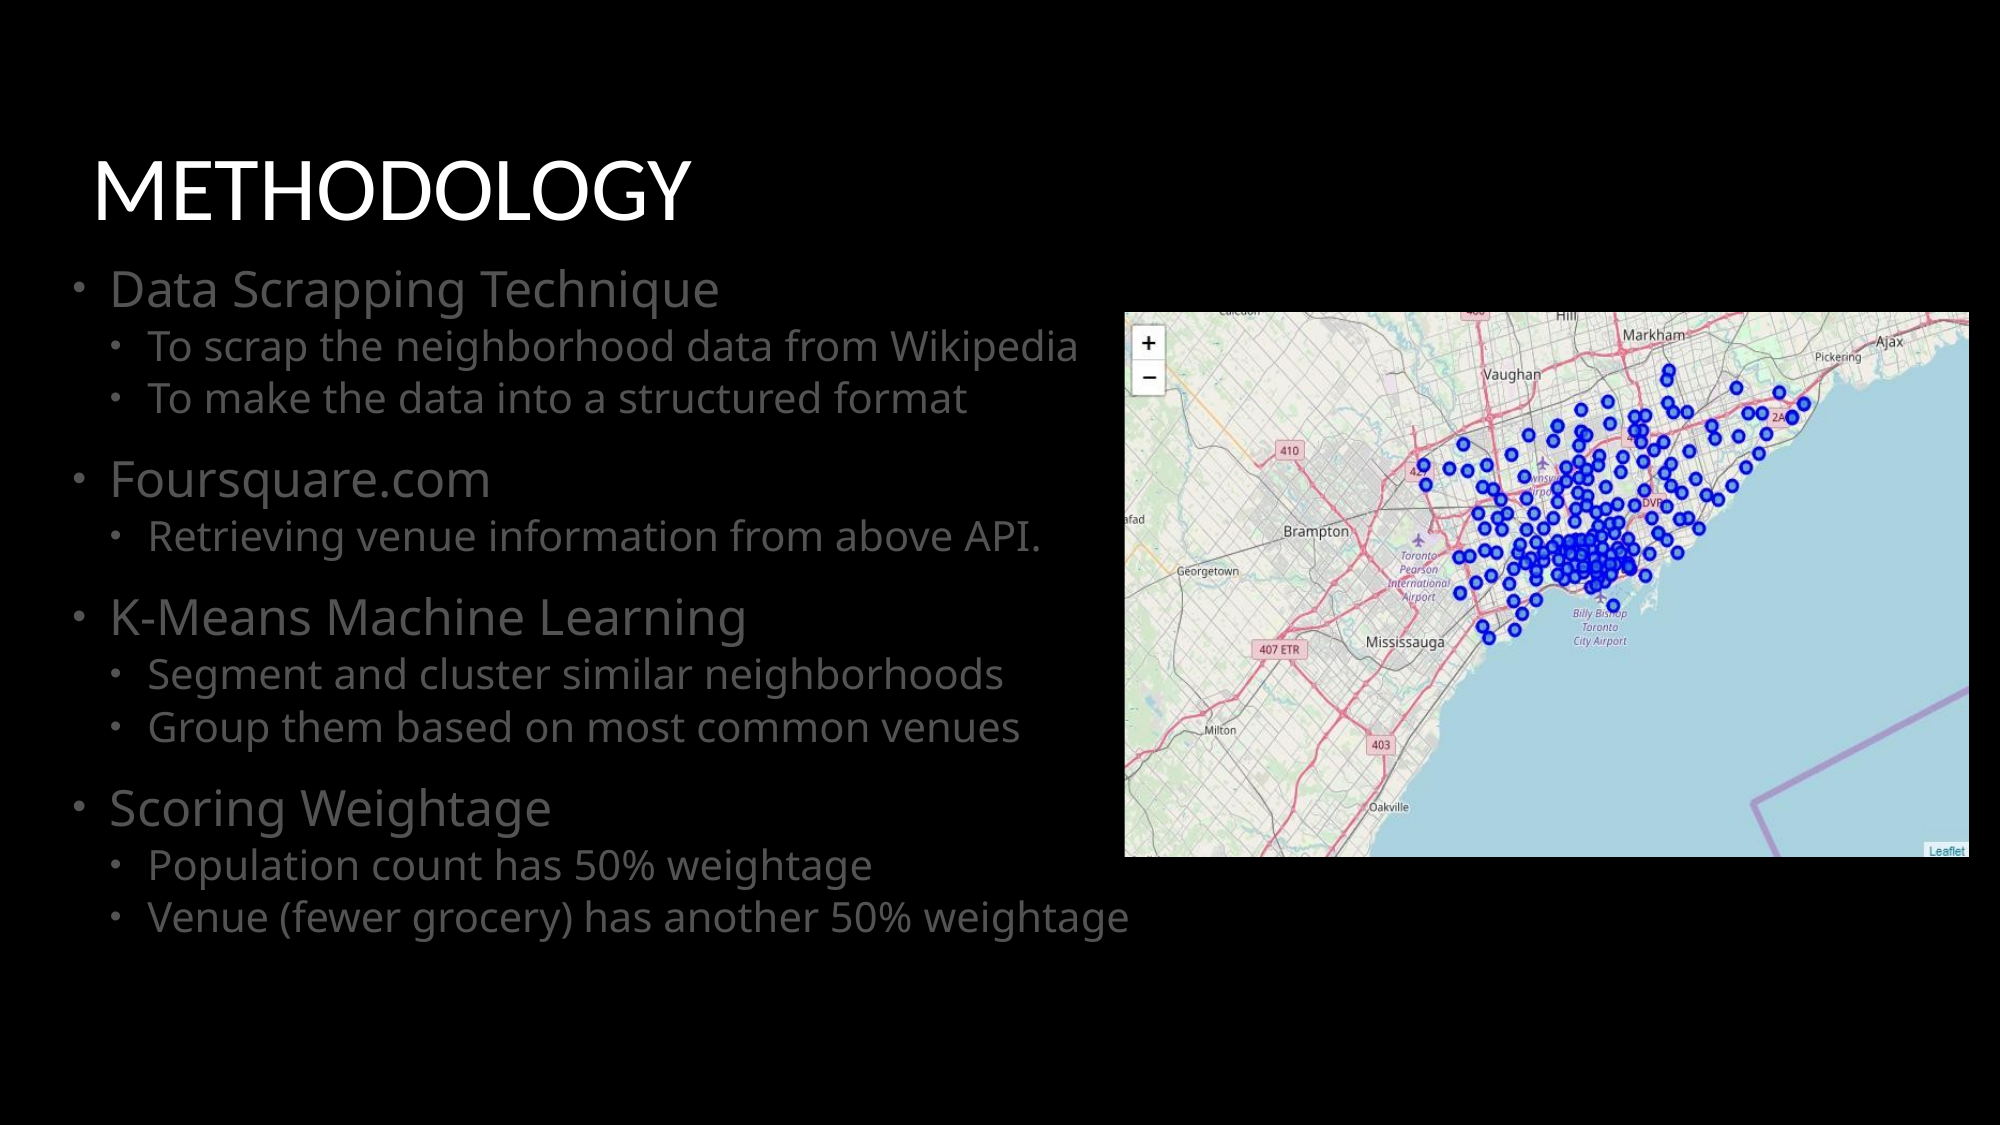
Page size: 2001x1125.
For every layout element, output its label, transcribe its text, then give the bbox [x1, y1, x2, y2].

text_box [1124, 312, 1969, 857]
text_box Data Scrapping Technique To scrap the neighborhood data from Wikipedia To make the data into a structured format Foursquare.com Retrieving venue information from above API. K-Means Machine Learning Segment and cluster similar neighborhoods Group them based on most common venues Scoring Weightage Population count has 50% weightage Venue (fewer grocery) has another 50% weightage [70, 251, 1185, 942]
title METHODOLOGY [62, 88, 720, 279]
